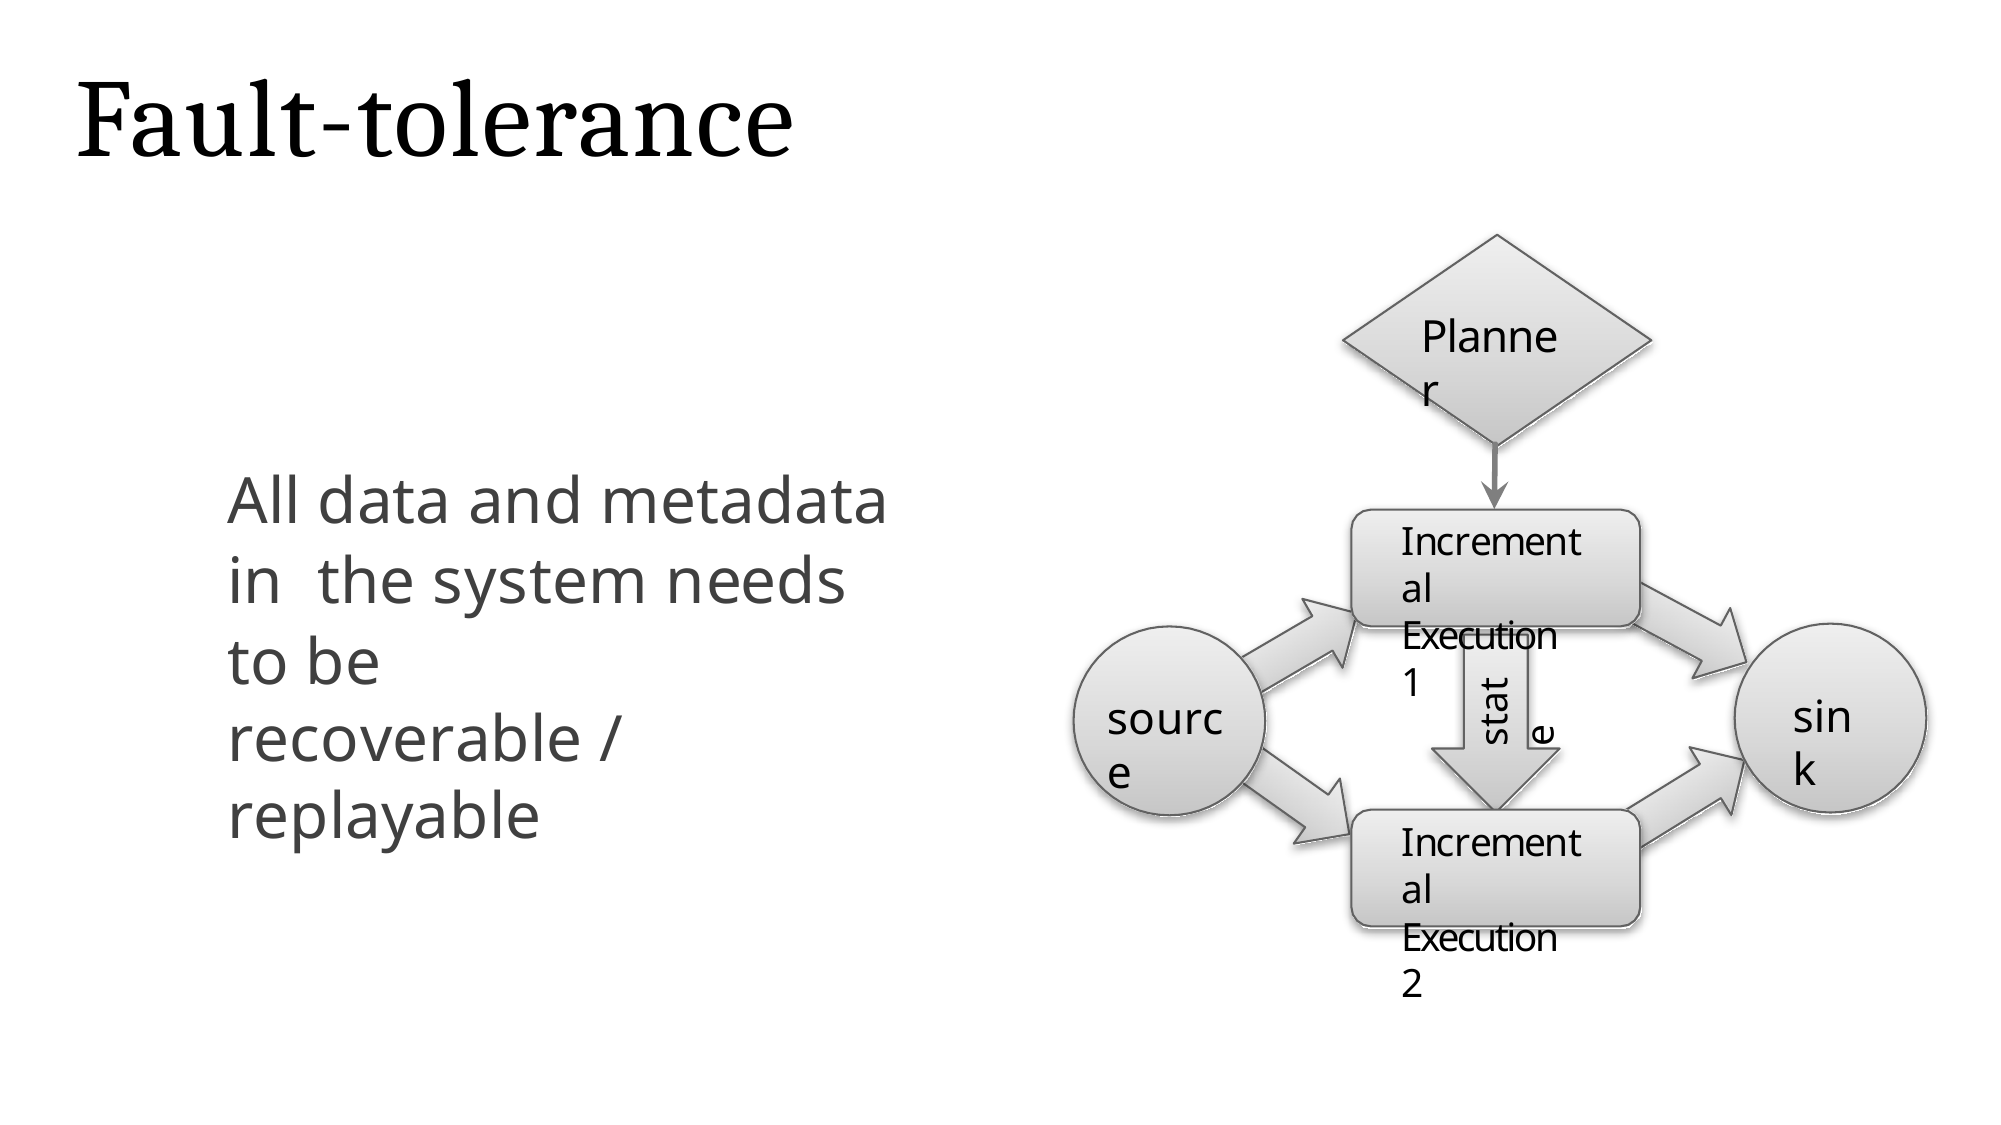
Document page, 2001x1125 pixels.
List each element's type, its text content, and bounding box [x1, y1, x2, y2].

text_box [1211, 224, 1762, 870]
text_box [1719, 613, 1942, 834]
text_box Incremental Execution 2 [1398, 959, 1589, 1006]
title Fault-tolerance [72, 15, 840, 206]
text_box All data and metadata in the system needs to be recoverable / replayable [224, 452, 894, 851]
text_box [1058, 441, 1509, 837]
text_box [1336, 799, 1656, 959]
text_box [1336, 497, 1656, 656]
